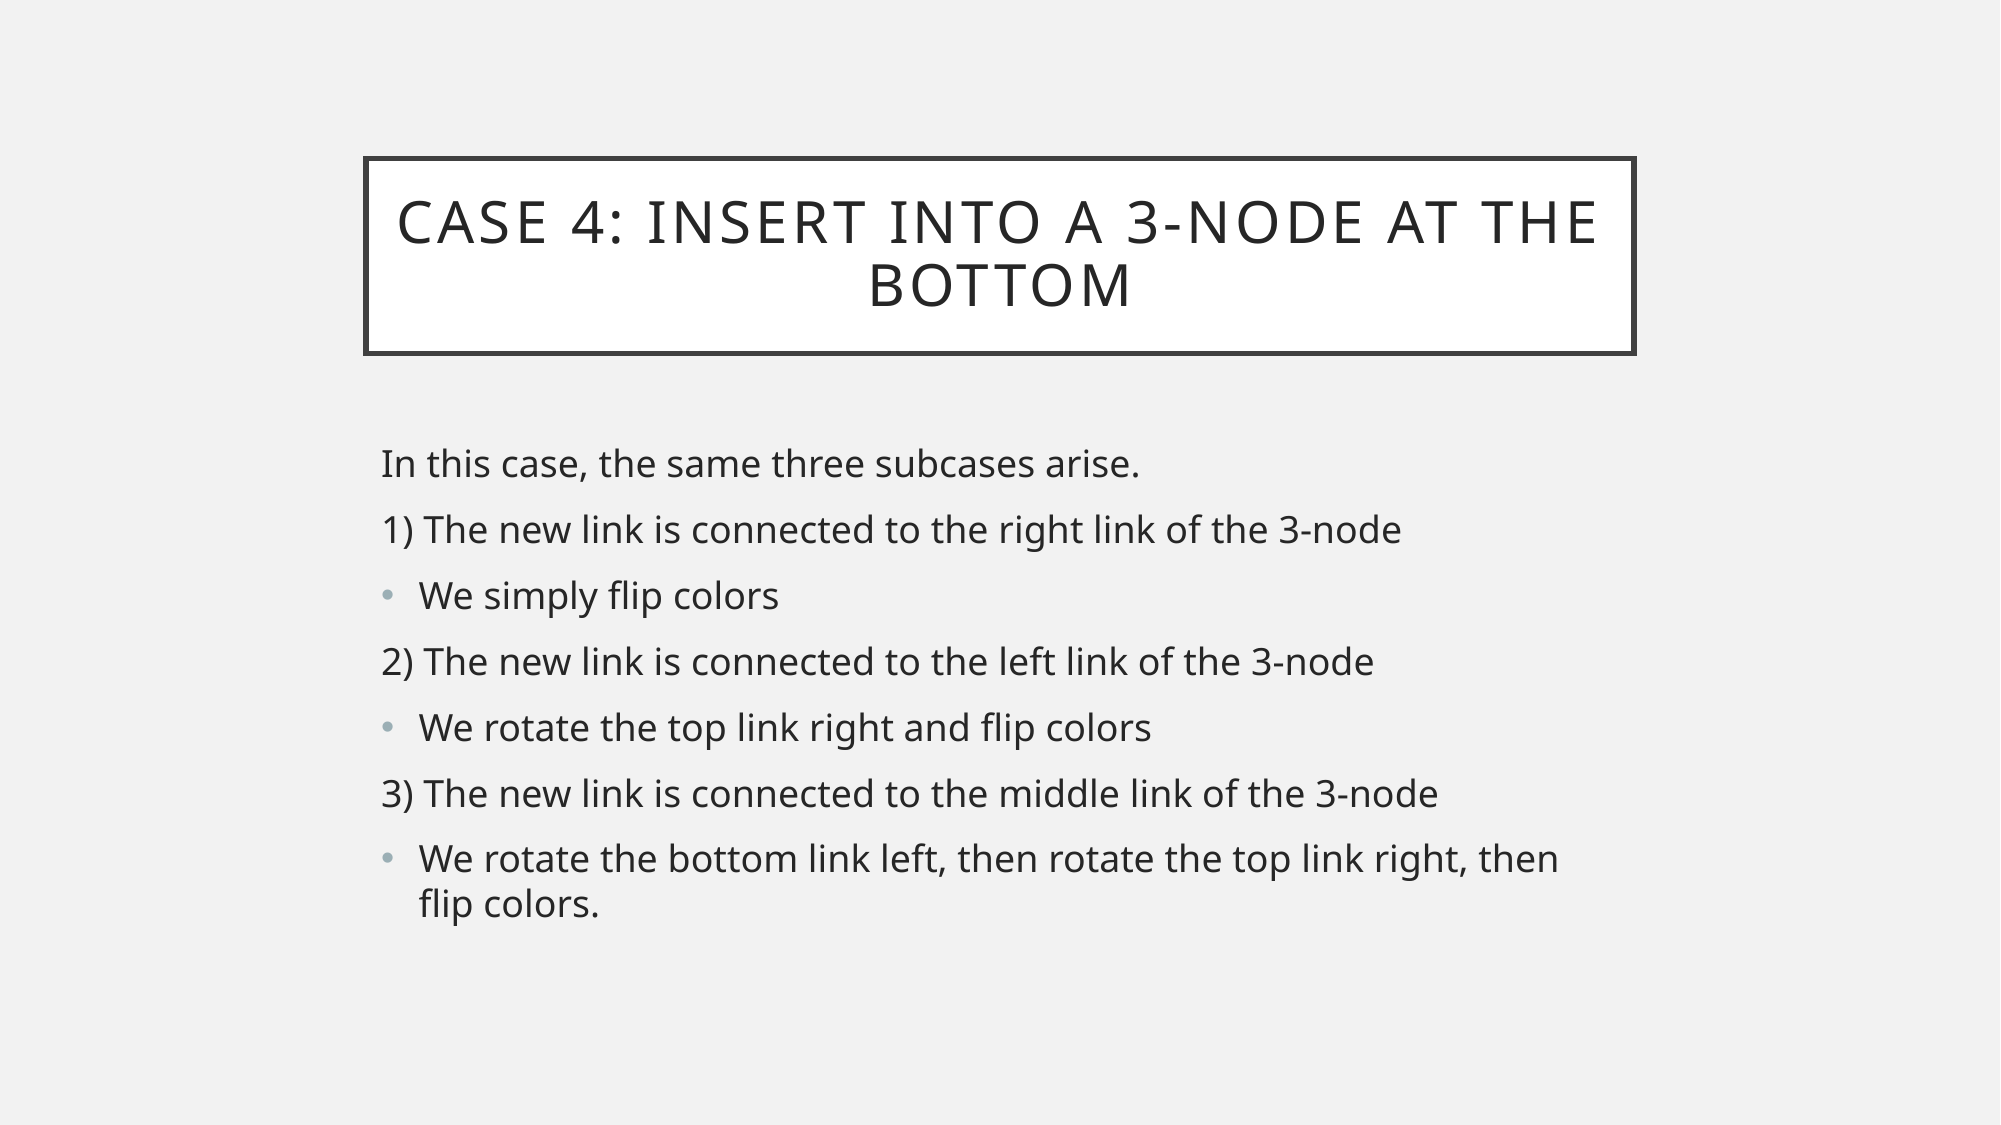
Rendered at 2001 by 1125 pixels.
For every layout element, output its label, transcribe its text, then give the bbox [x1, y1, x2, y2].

title Case 4: Insert into a 3-node at the bottom [363, 156, 1637, 356]
list In this case, the same three subcases arise. 1) The new link is connected to the right link of the 3-node We simply flip colors 2) The new link is connected to the left link of the 3-node We rotate the top link right and flip colors 3) The new link is connected to the middle link of the 3-node We rotate the bottom link left, then rotate the top link right, then flip colors. [366, 432, 1634, 942]
